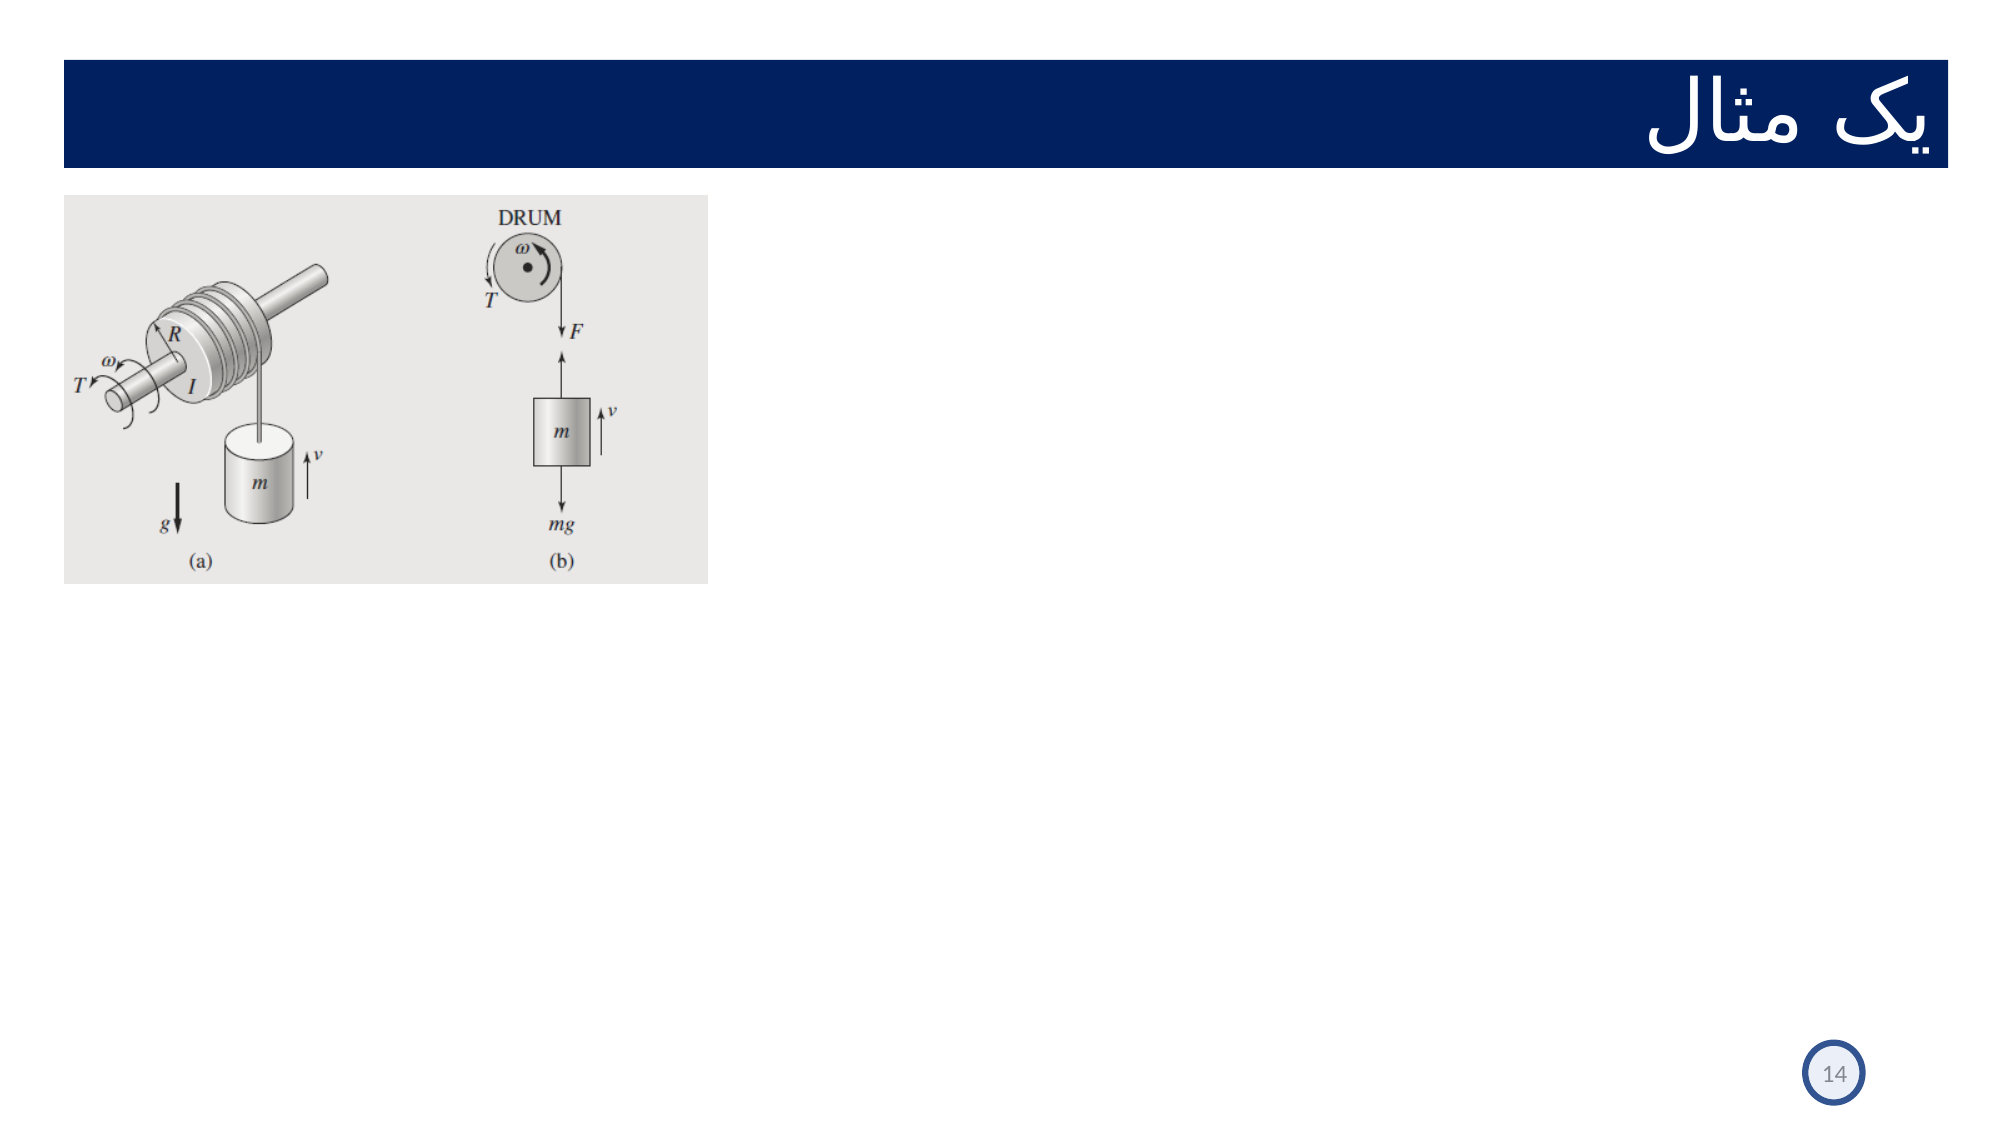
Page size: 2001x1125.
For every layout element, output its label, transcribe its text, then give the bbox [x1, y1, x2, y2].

title یک مثال [64, 59, 1949, 168]
slide_number 14 [1412, 1042, 1863, 1103]
picture [63, 195, 708, 584]
